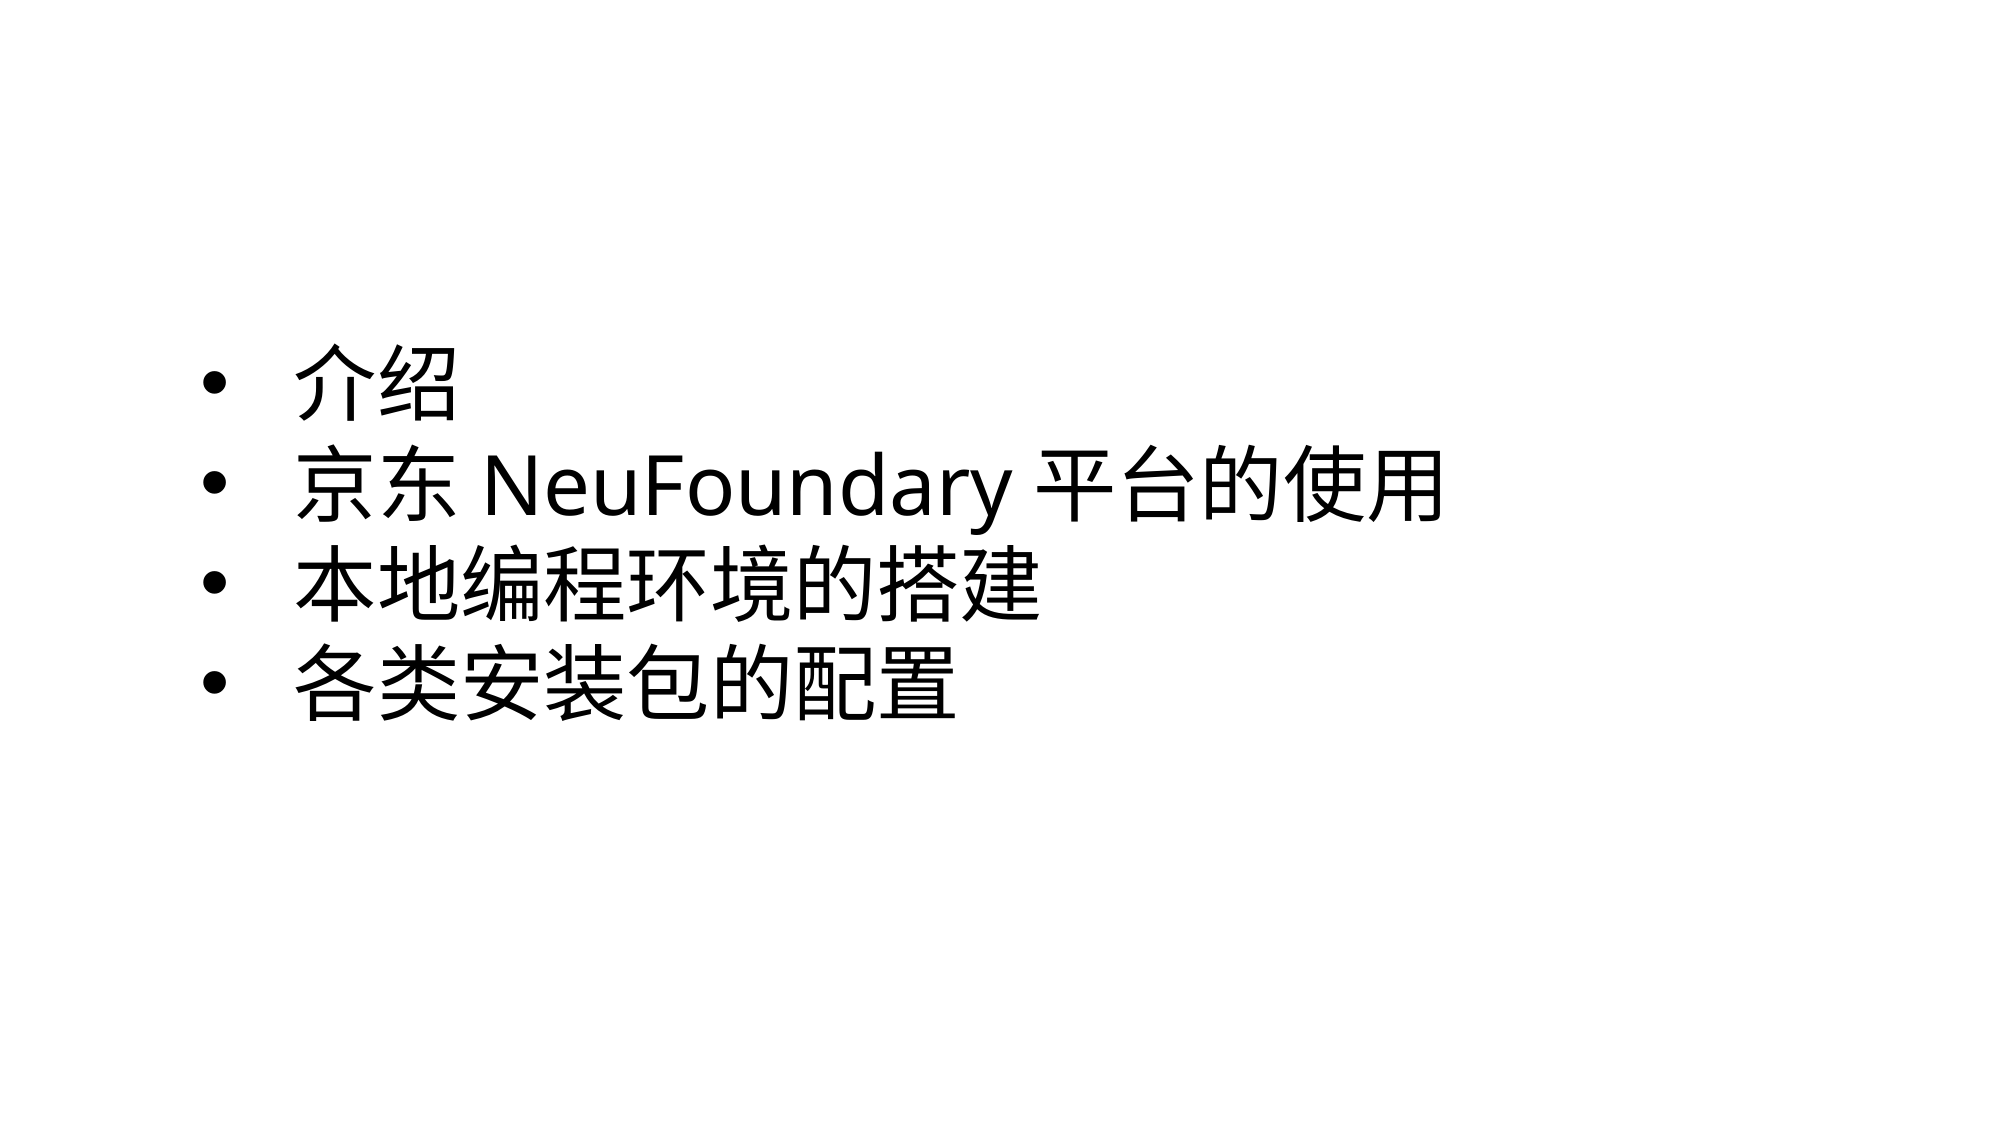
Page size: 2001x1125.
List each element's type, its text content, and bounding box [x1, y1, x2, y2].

text_box 介绍 京东NeuFoundary平台的使用 本地编程环境的搭建 各类安装包的配置 [185, 324, 1557, 839]
